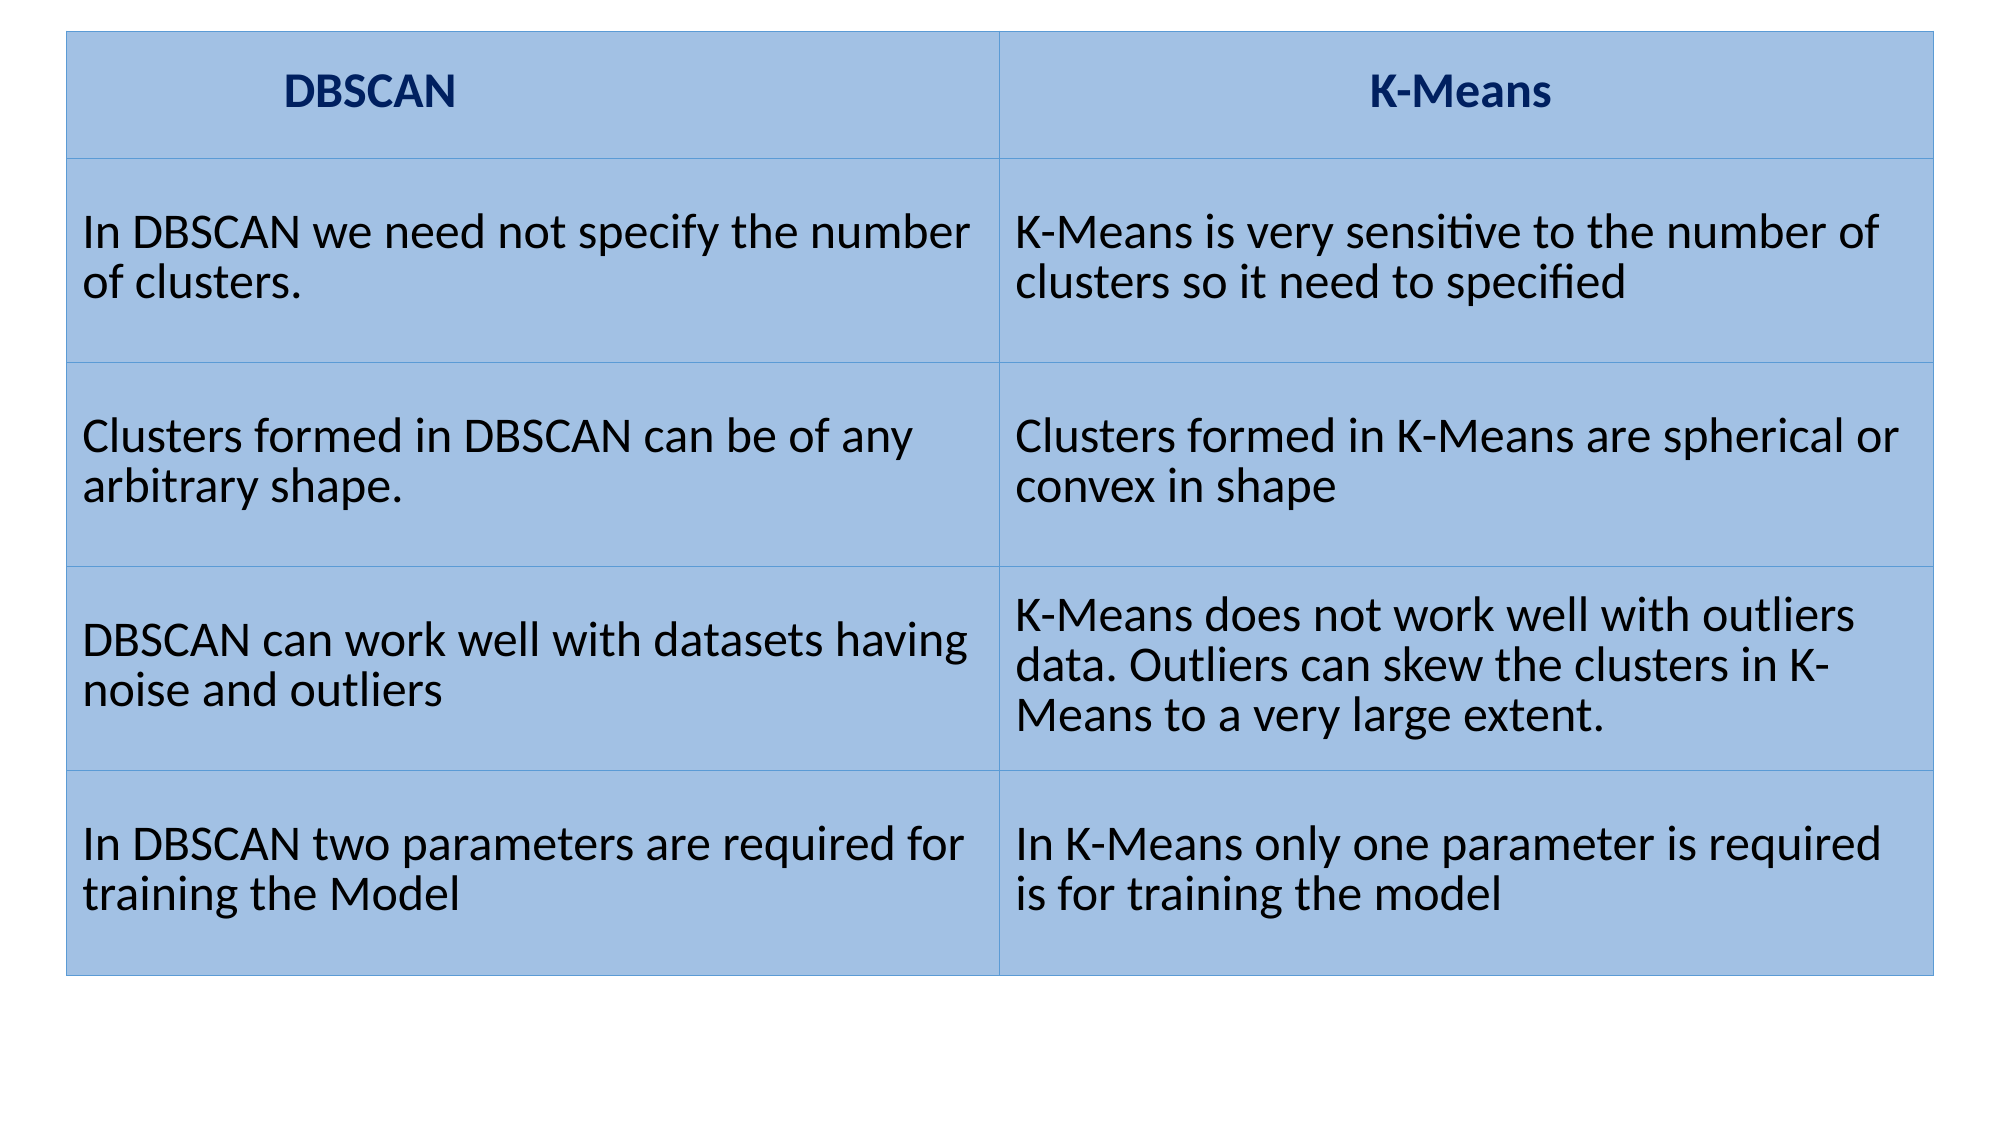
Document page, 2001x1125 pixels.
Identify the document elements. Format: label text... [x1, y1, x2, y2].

table_header DBSCAN [67, 32, 999, 158]
table_cell K-Means is very sensitive to the number of clusters so it need to specified [1000, 159, 1933, 362]
table_header K-Means [1000, 32, 1933, 158]
table_cell DBSCAN can work well with datasets having noise and outliers [67, 567, 999, 770]
table_cell In DBSCAN two parameters are required for training the Model [67, 771, 999, 975]
table_cell In K-Means only one parameter is required is for training the model [1000, 771, 1933, 975]
table_cell K-Means does not work well with outliers data. Outliers can skew the clusters in K-Means to a very large extent. [1000, 567, 1933, 770]
table_cell Clusters formed in K-Means are spherical or convex in shape [1000, 363, 1933, 566]
table_cell In DBSCAN we need not specify the number of clusters. [67, 159, 999, 362]
table_cell Clusters formed in DBSCAN can be of any arbitrary shape. [67, 363, 999, 566]
